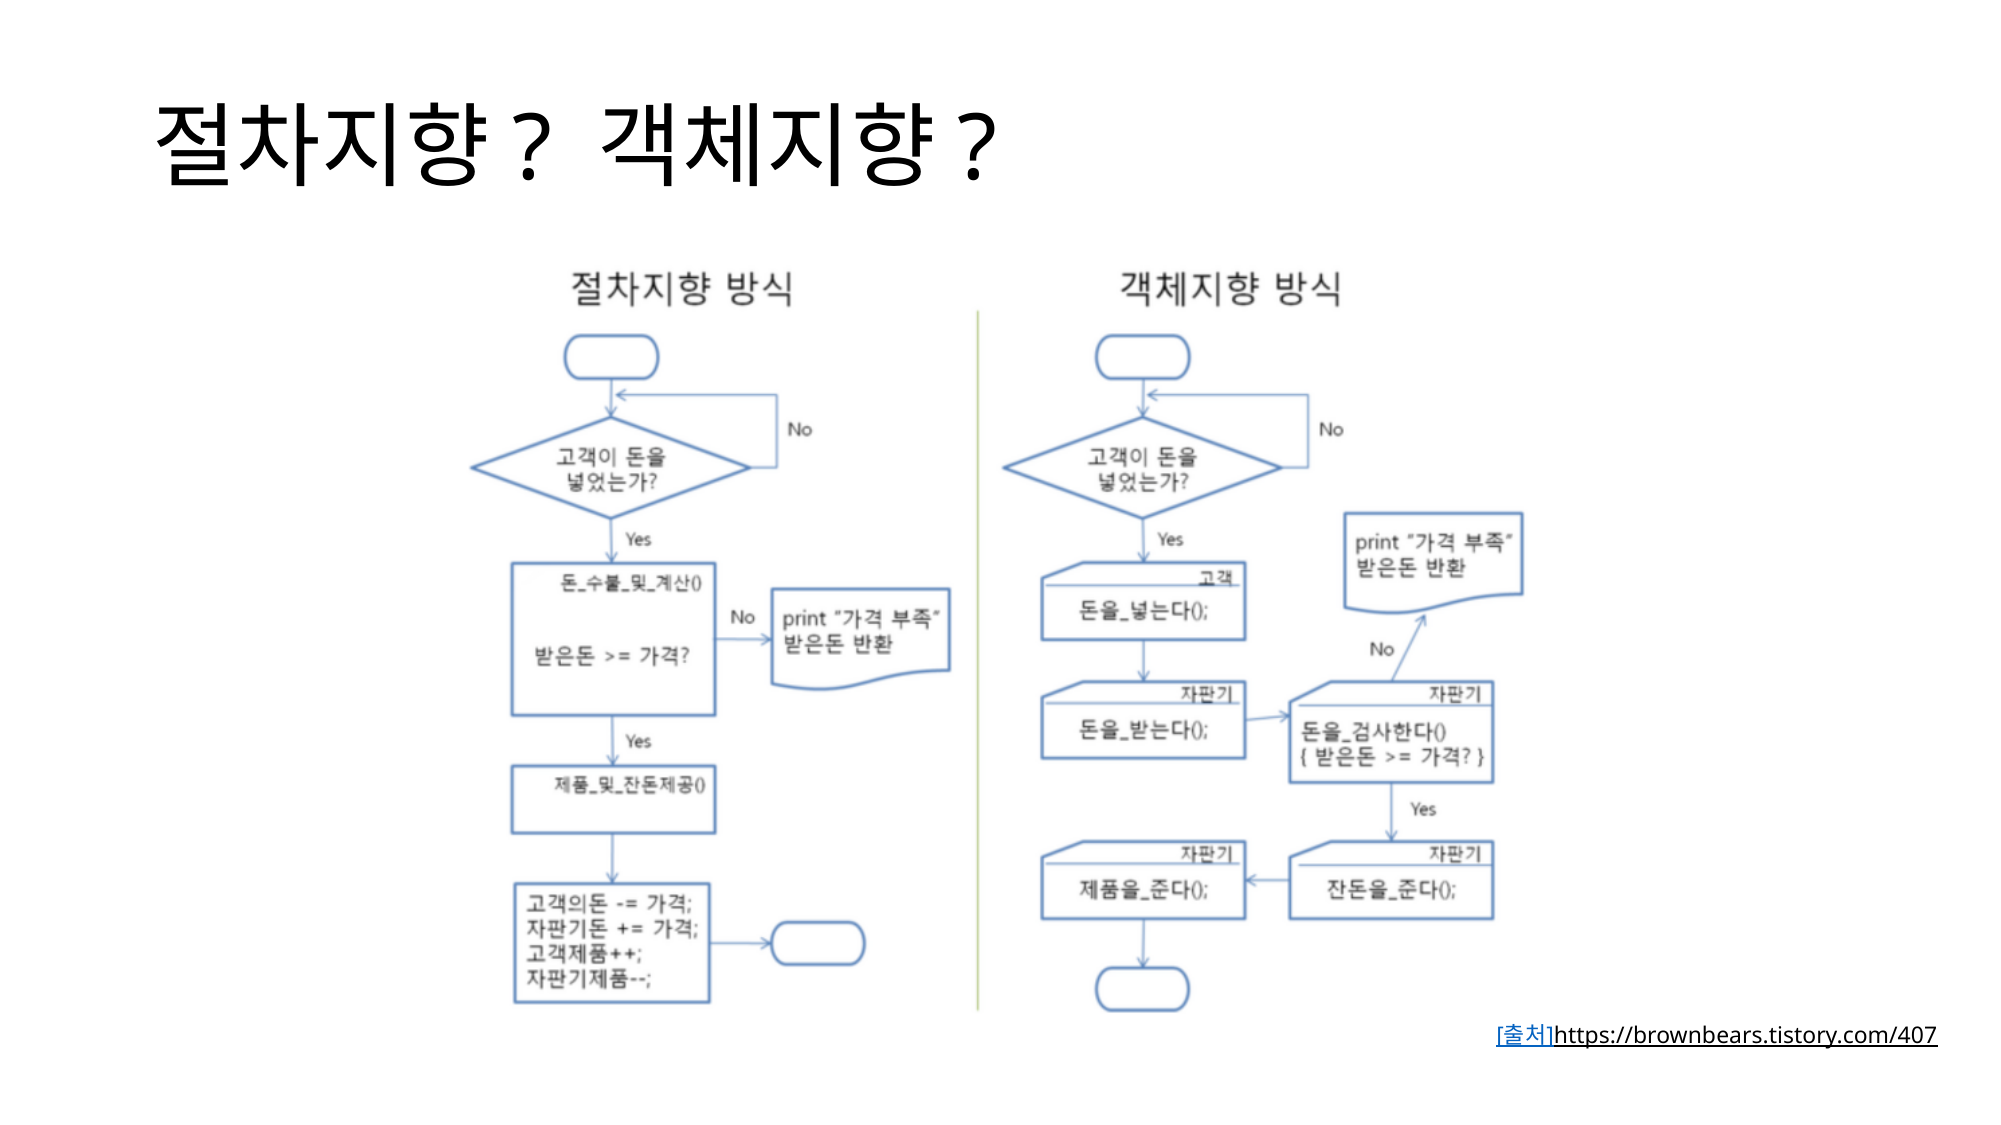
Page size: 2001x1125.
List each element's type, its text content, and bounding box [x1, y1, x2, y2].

title 절차지향? 객체지향? [137, 59, 1863, 241]
picture [463, 238, 1537, 1014]
text_box [출처]https://brownbears.tistory.com/407 [1481, 1013, 2000, 1062]
